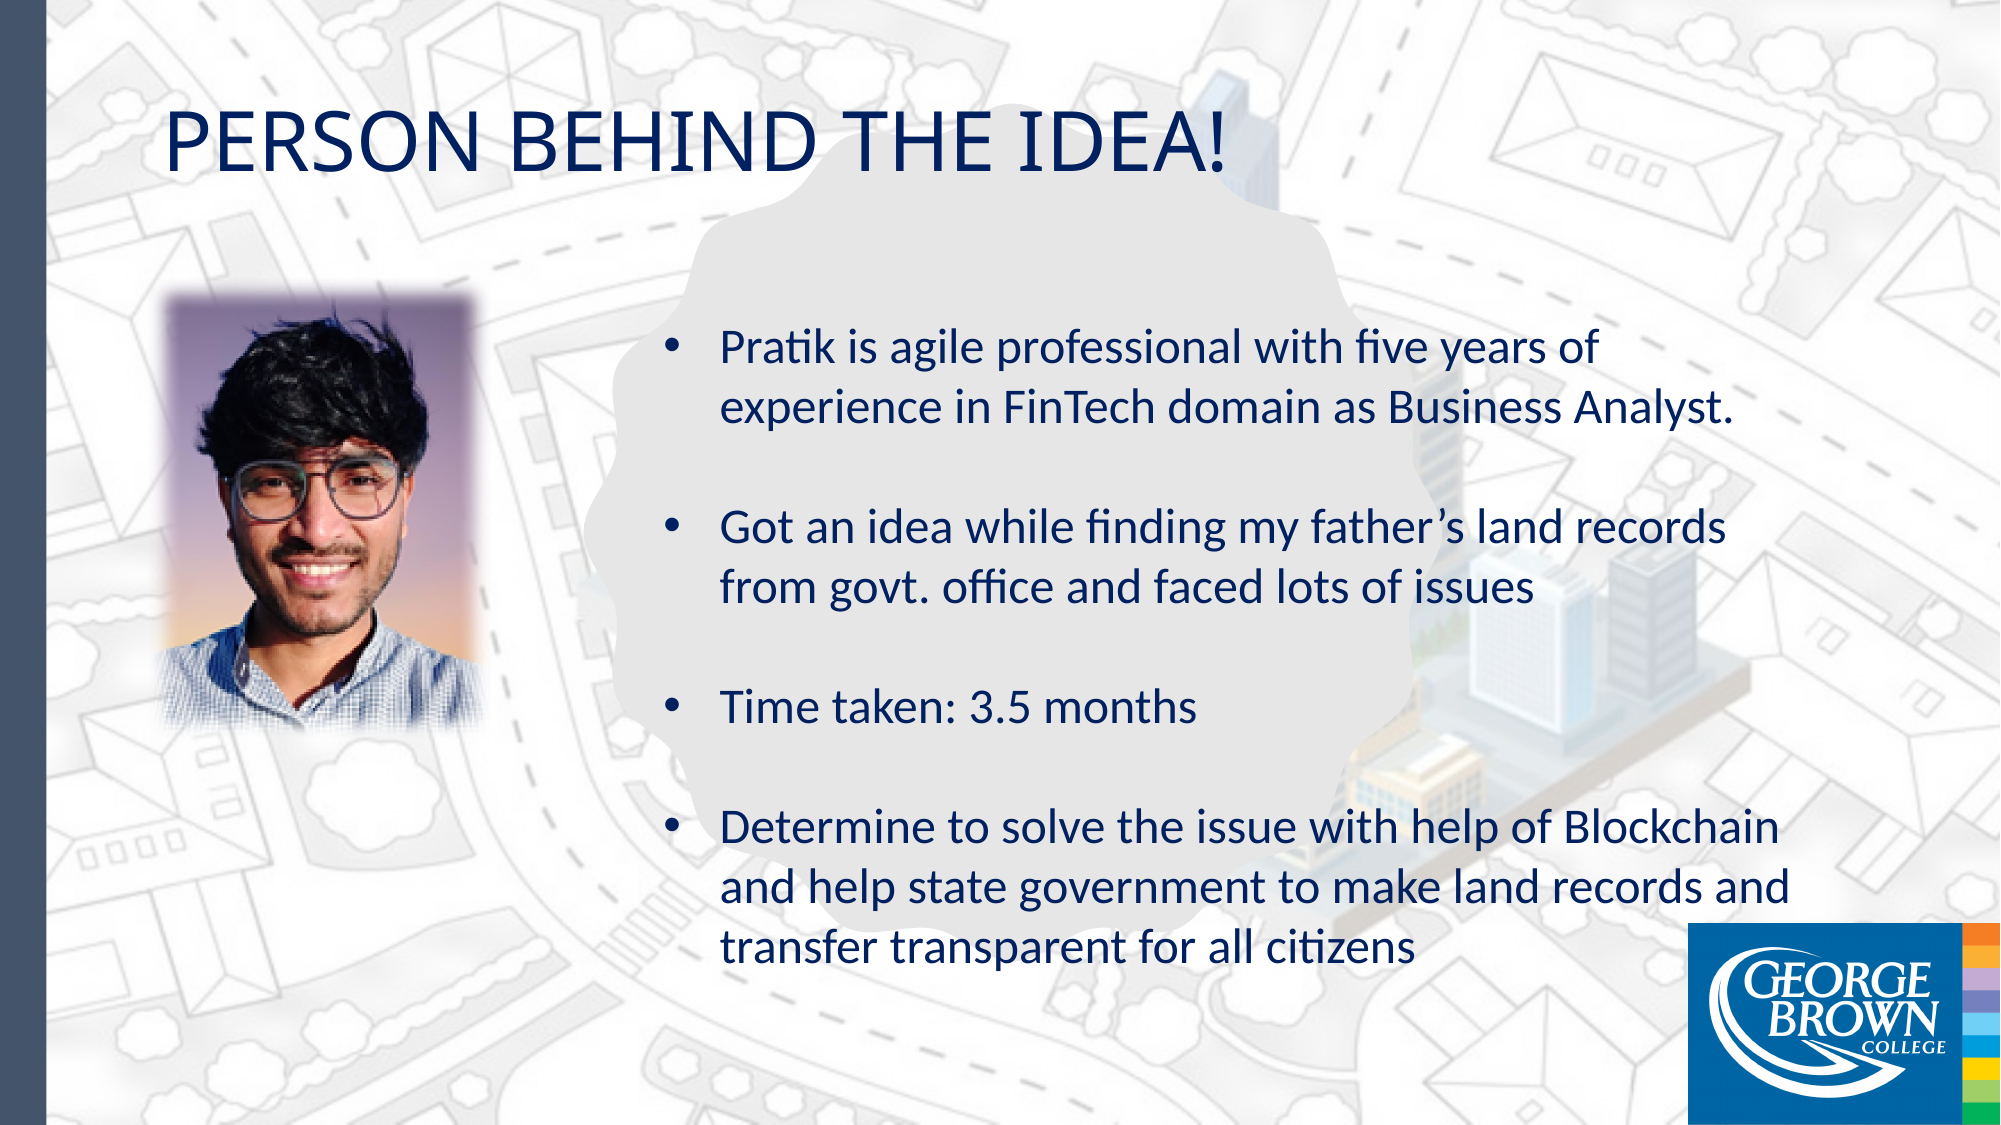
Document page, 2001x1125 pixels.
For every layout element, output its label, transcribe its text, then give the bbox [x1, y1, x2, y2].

text_box Pratik is agile professional with five years of experience in FinTech domain as Business Analyst. Got an idea while finding my father’s land records from govt. office and faced lots of issues Time taken: 3.5 months Determine to solve the issue with help of Blockchain and help state government to make land records and transfer transparent for all citizens [648, 306, 1830, 1125]
picture [1688, 923, 2000, 1125]
picture [147, 276, 492, 739]
text_box Person behind the idea! [147, 80, 1907, 196]
